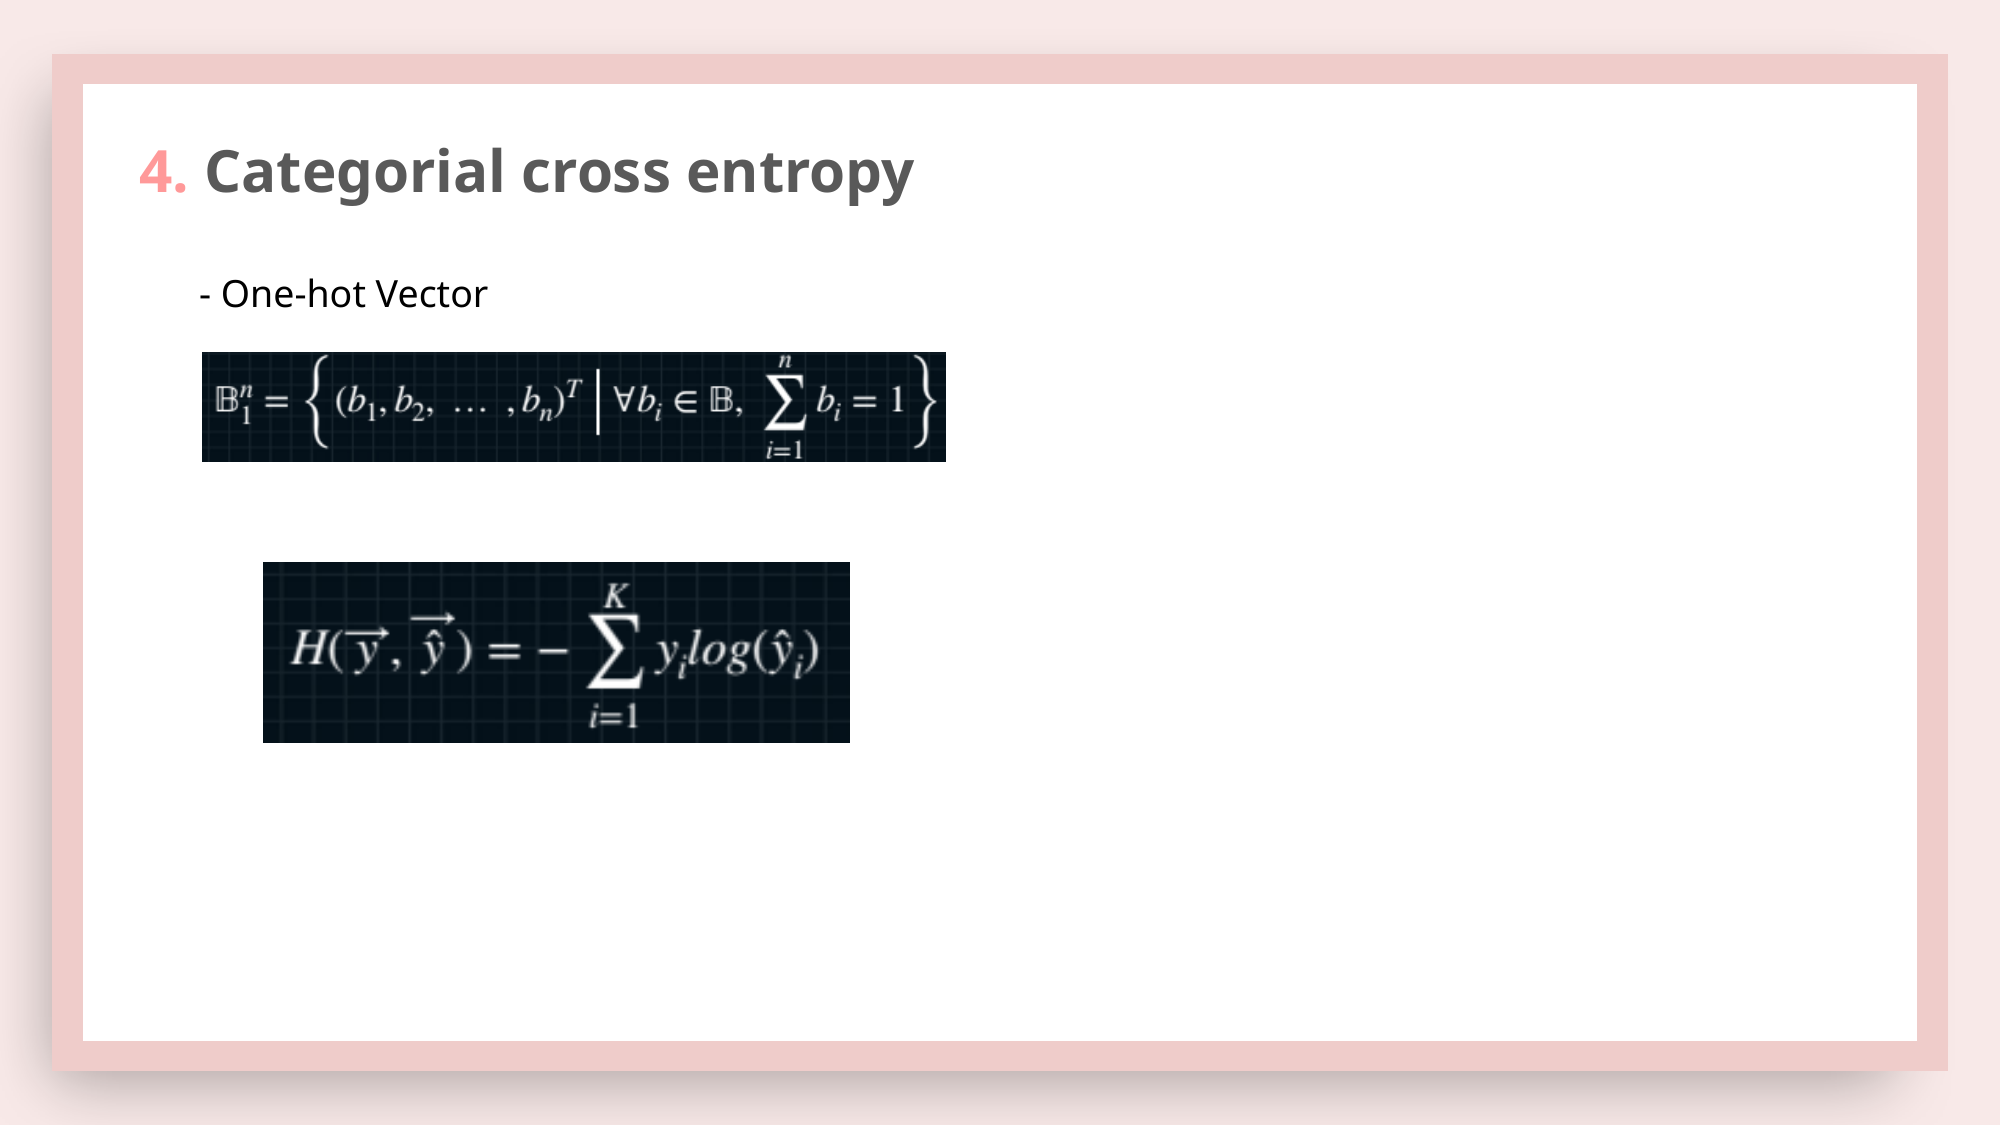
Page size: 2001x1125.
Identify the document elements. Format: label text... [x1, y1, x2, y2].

picture [263, 562, 850, 743]
text_box [66, 68, 1934, 1057]
text_box - One-hot Vector [184, 263, 677, 323]
picture [202, 352, 946, 462]
text_box 4. Categorial cross entropy [124, 127, 1085, 212]
